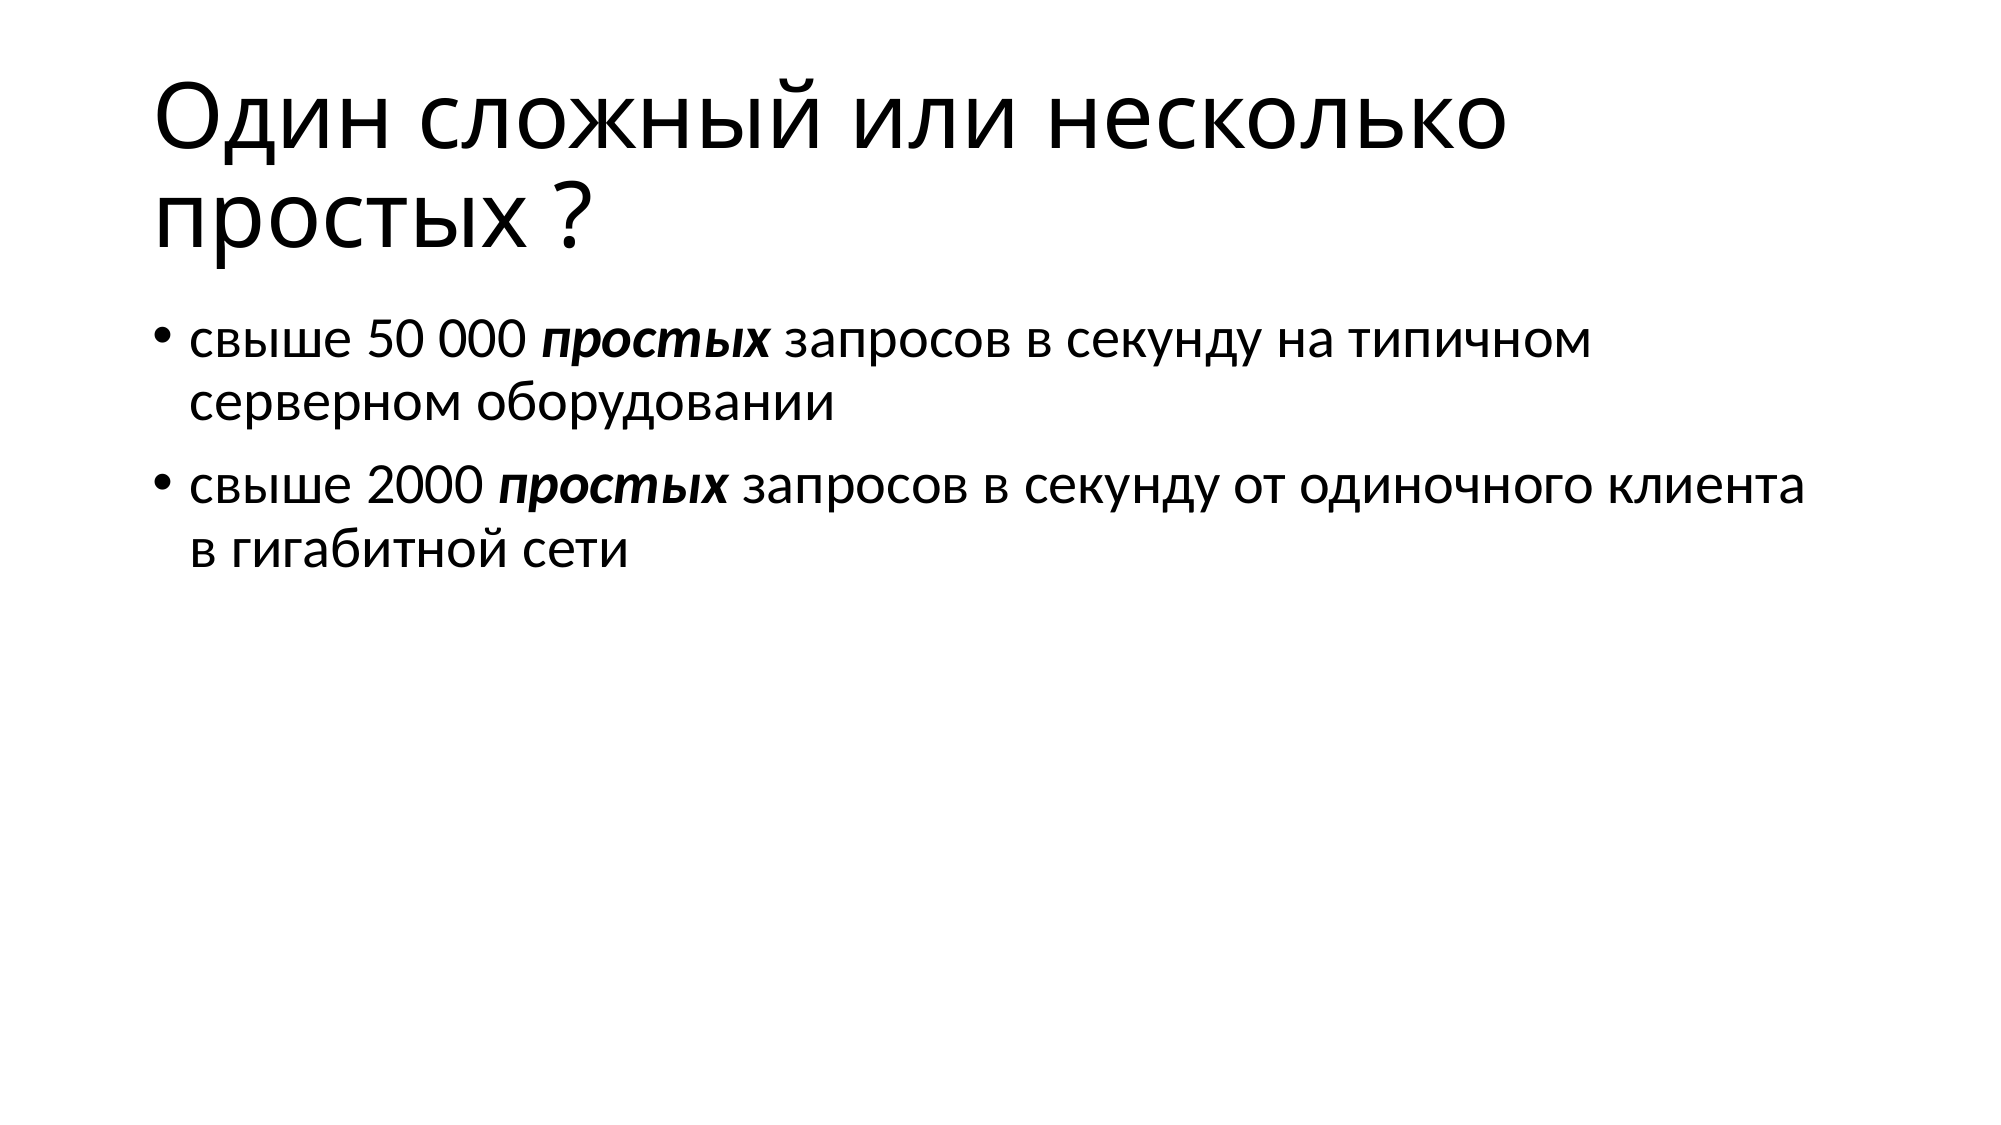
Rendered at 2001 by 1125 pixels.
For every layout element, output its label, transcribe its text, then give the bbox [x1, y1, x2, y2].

list свыше 50 000 простых запросов в секунду на типичном серверном оборудовании свыше 2000 простых запросов в секунду от одиночного клиента в гигабитной сети [137, 299, 1863, 1014]
title Один сложный или несколько простых ? [137, 59, 1863, 278]
